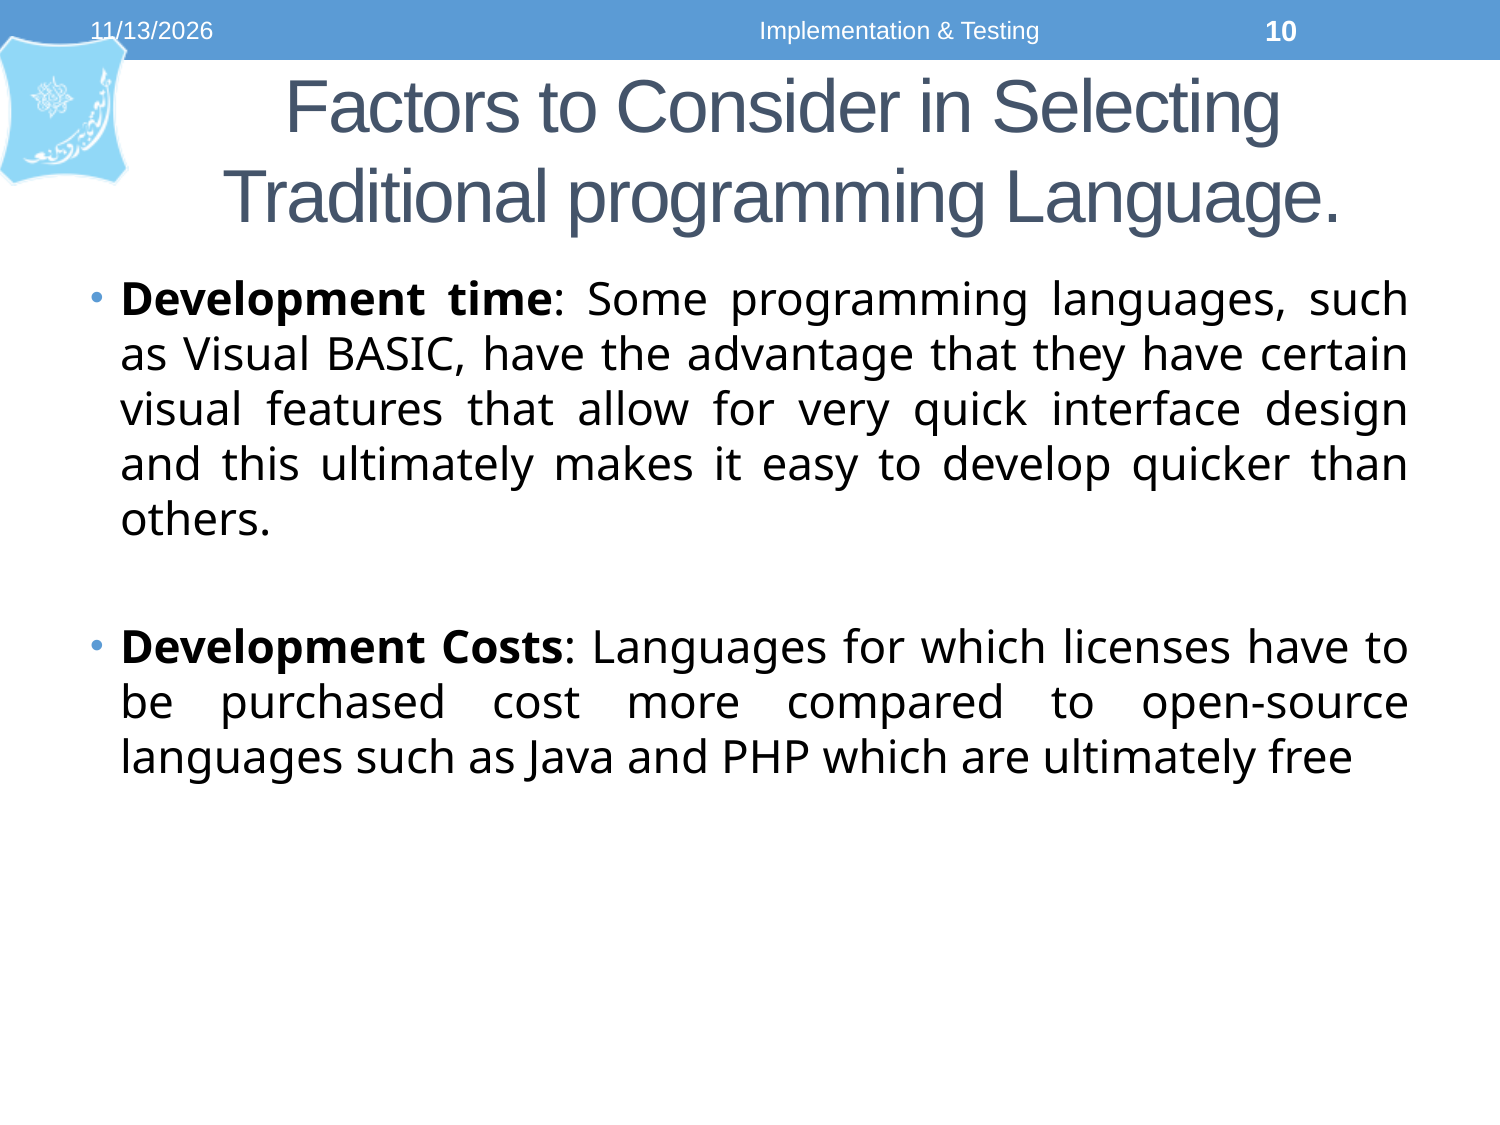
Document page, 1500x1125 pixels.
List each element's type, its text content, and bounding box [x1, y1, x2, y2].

slide_number 10 [1250, 3, 1425, 57]
list Development time: Some programming languages, such as Visual BASIC, have the advantage that they have certain visual features that allow for very quick interface design and this ultimately makes it easy to develop quicker than others. Development Costs: Languages for which licenses have to be purchased cost more compared to open-source languages such as Java and PHP which are ultimately free [75, 262, 1425, 1063]
picture [0, 36, 129, 186]
title Factors to Consider in Selecting Traditional programming Language. [107, 66, 1458, 229]
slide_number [75, 3, 550, 57]
footer Implementation & Testing [562, 3, 1238, 57]
